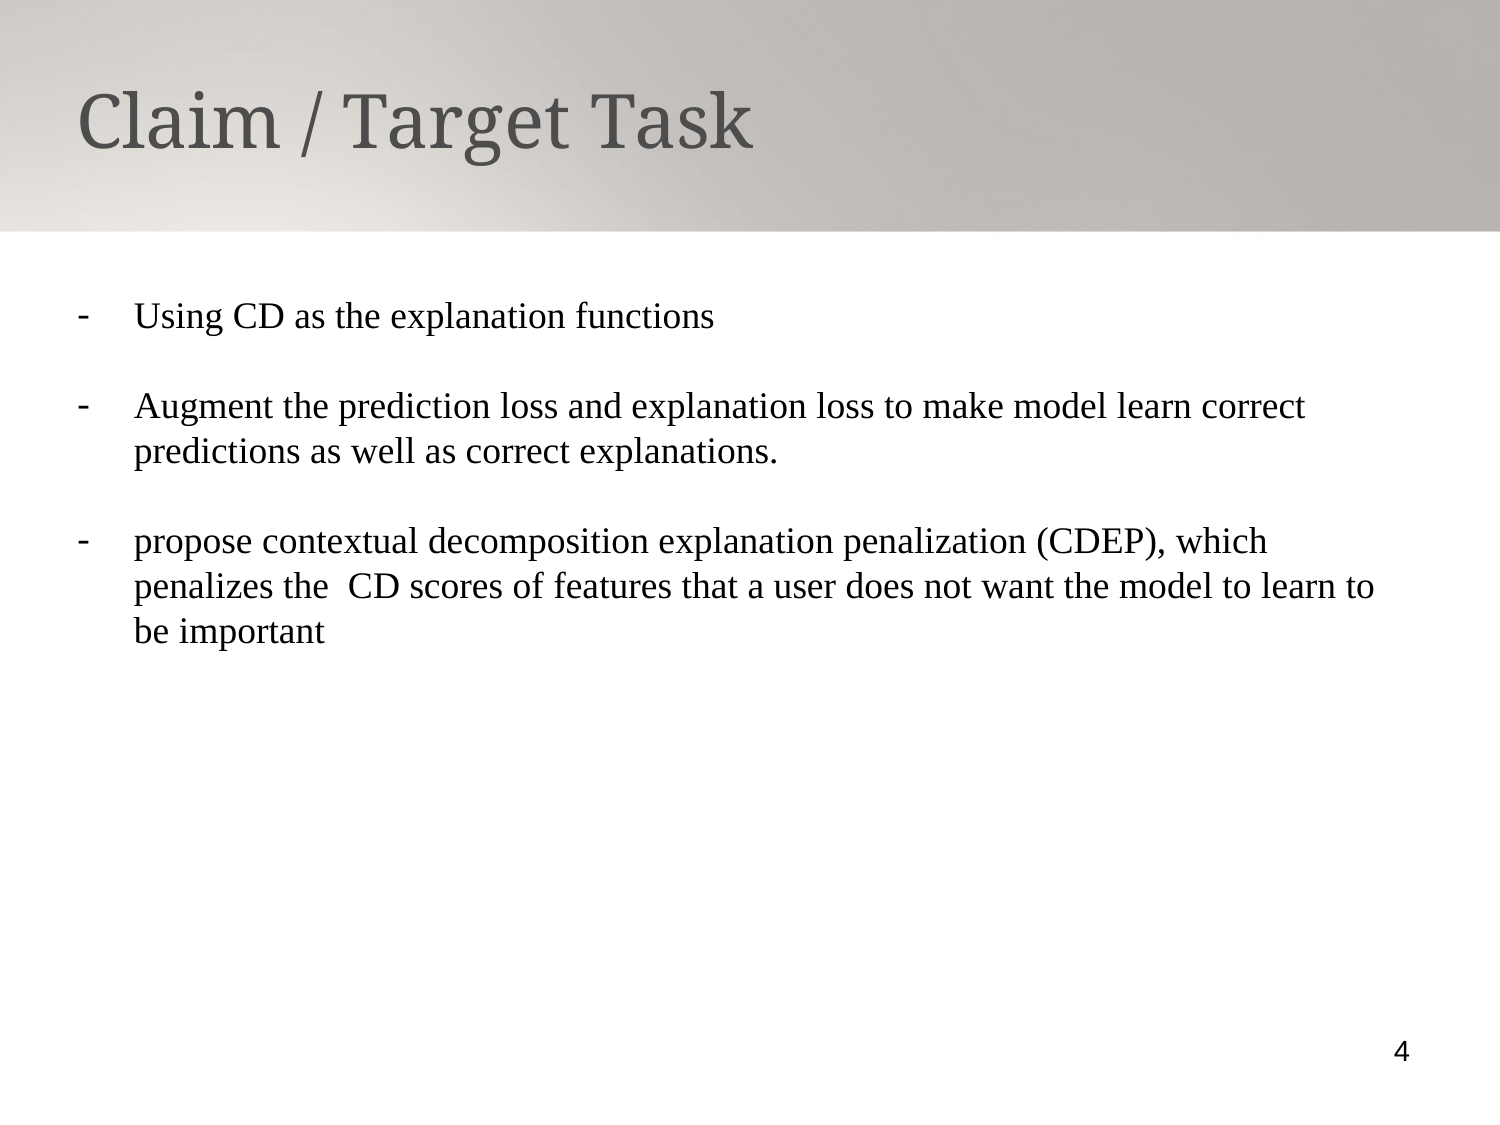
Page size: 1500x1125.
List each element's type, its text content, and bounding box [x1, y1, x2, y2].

text_box Using CD as the explanation functions Augment the prediction loss and explanation loss to make model learn correct predictions as well as correct explanations. propose contextual decomposition explanation penalization (CDEP), which penalizes the CD scores of features that a user does not want the model to learn to be important [43, 276, 1425, 970]
slide_number 4 [1074, 1024, 1425, 1103]
picture [0, 0, 1500, 1125]
text_box Claim / Target Task [61, 24, 1186, 213]
